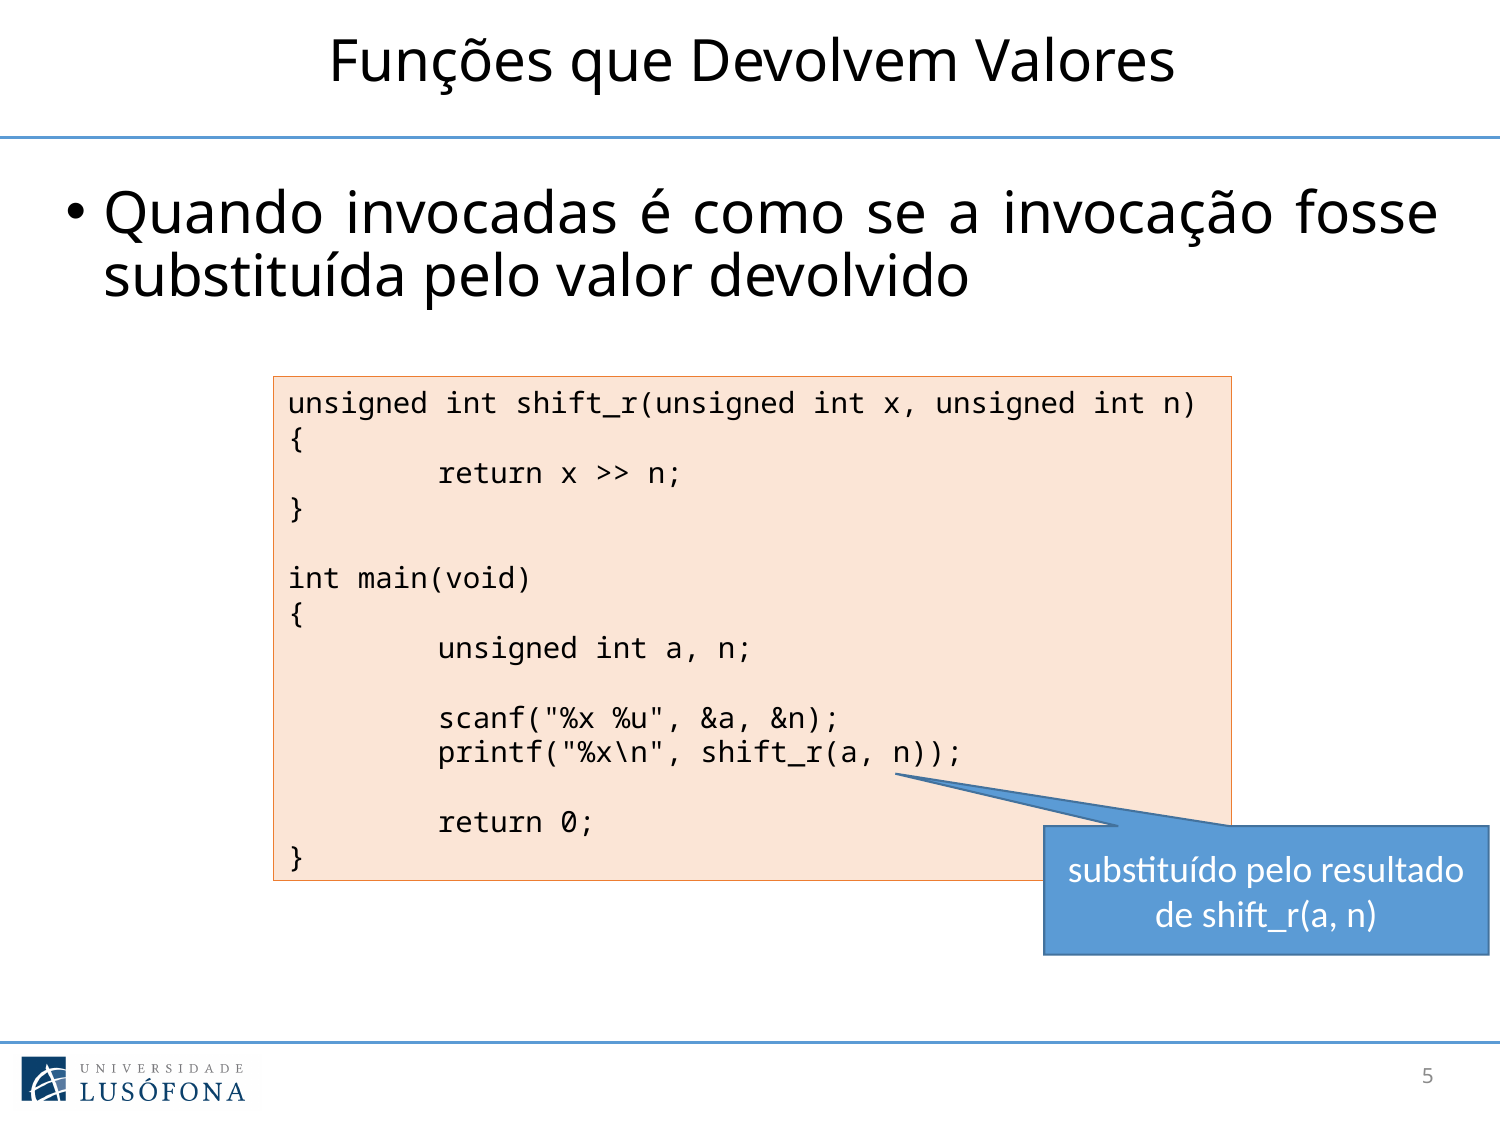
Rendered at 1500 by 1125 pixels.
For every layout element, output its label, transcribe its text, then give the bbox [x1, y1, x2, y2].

title Funções que Devolvem Valores [50, 0, 1455, 126]
list Quando invocadas é como se a invocação fosse substituída pelo valor devolvido [50, 175, 1455, 352]
text_box unsigned int shift_r(unsigned int x, unsigned int n) { return x >> n; } int main(void) { unsigned int a, n; scanf("%x %u", &a, &n); printf("%x\n", shift_r(a, n)); return 0; } [273, 376, 1232, 881]
slide_number 5 [1328, 1058, 1449, 1094]
picture [13, 1054, 262, 1111]
text_box substituído pelo resultado de shift_r(a, n) [895, 772, 1490, 956]
